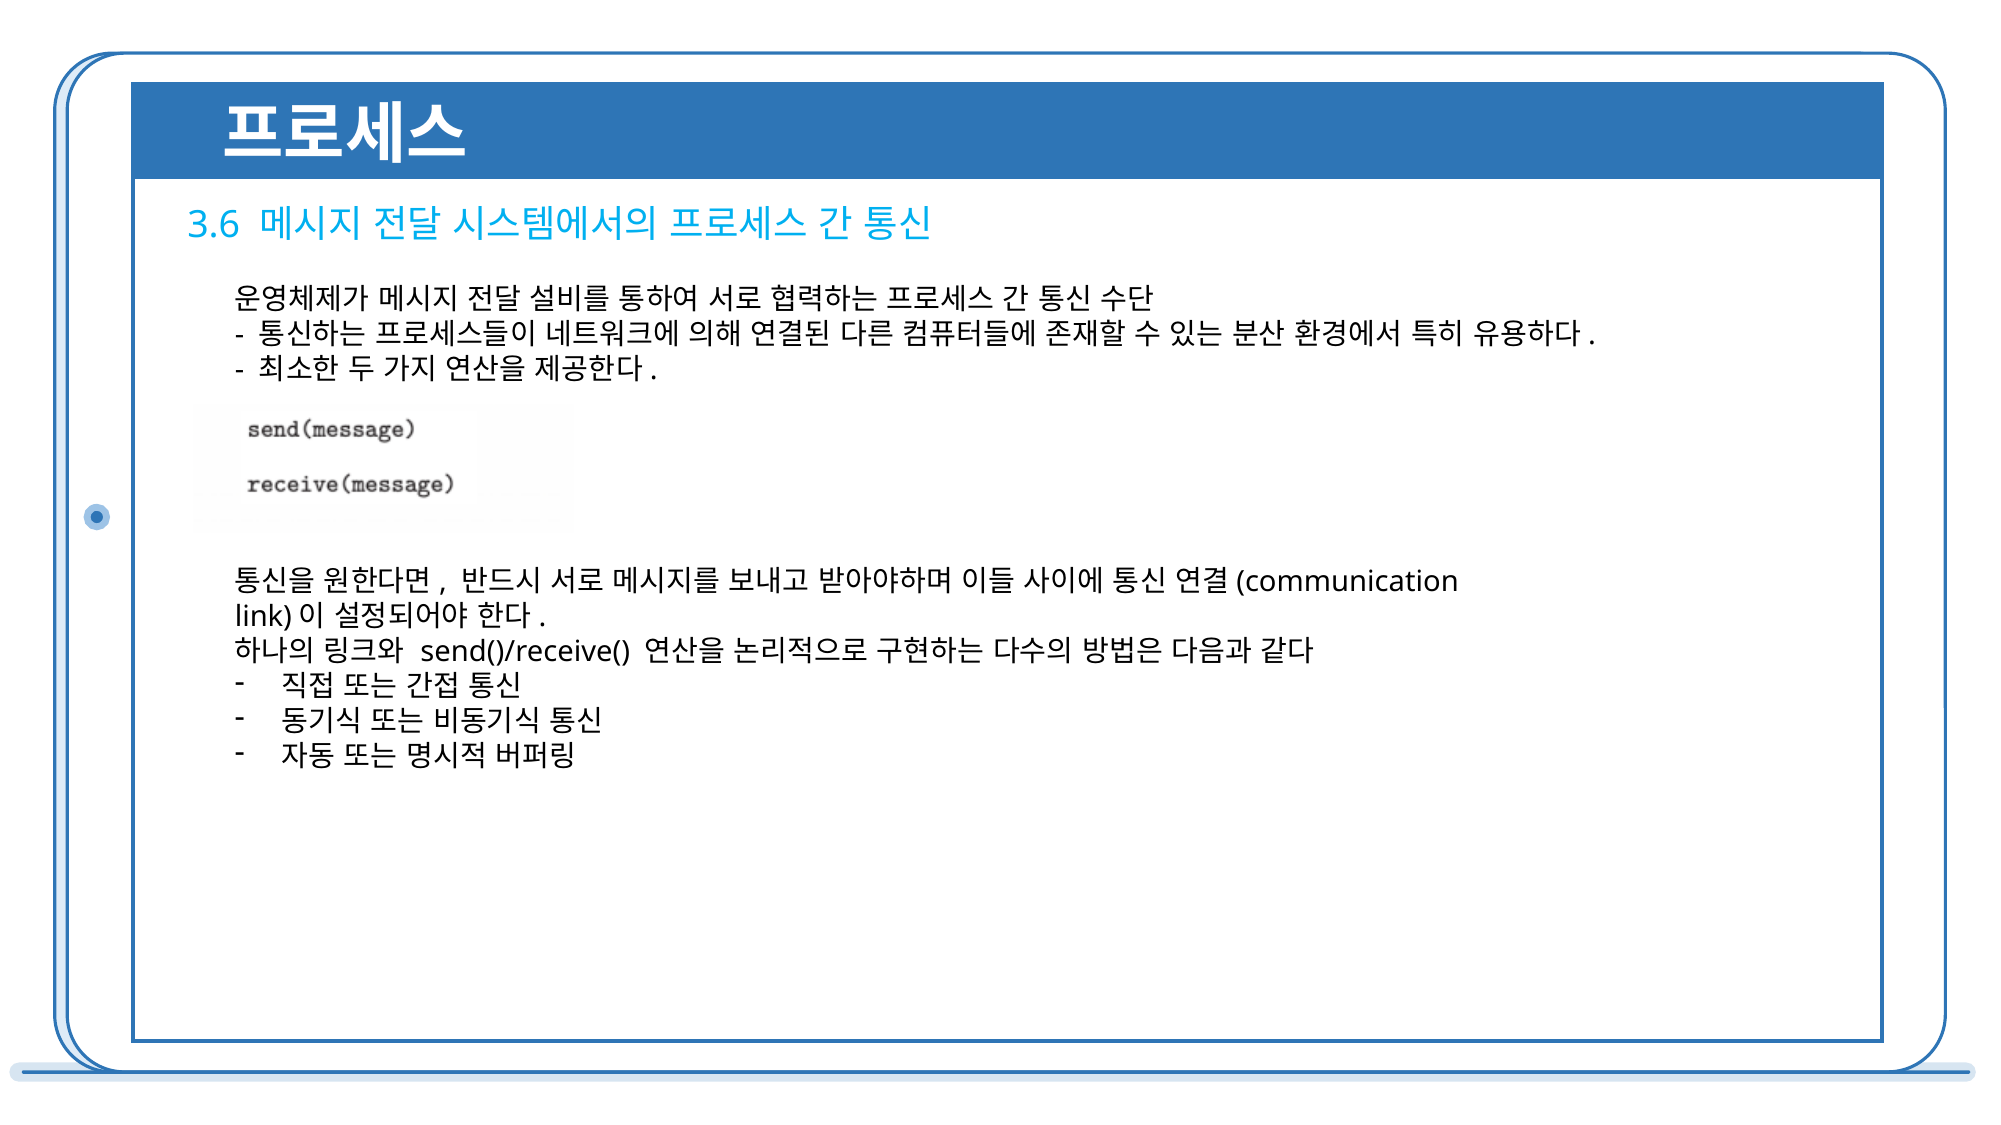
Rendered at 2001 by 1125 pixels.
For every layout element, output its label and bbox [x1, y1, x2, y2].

picture [193, 404, 574, 533]
text_box [9, 53, 1976, 1082]
